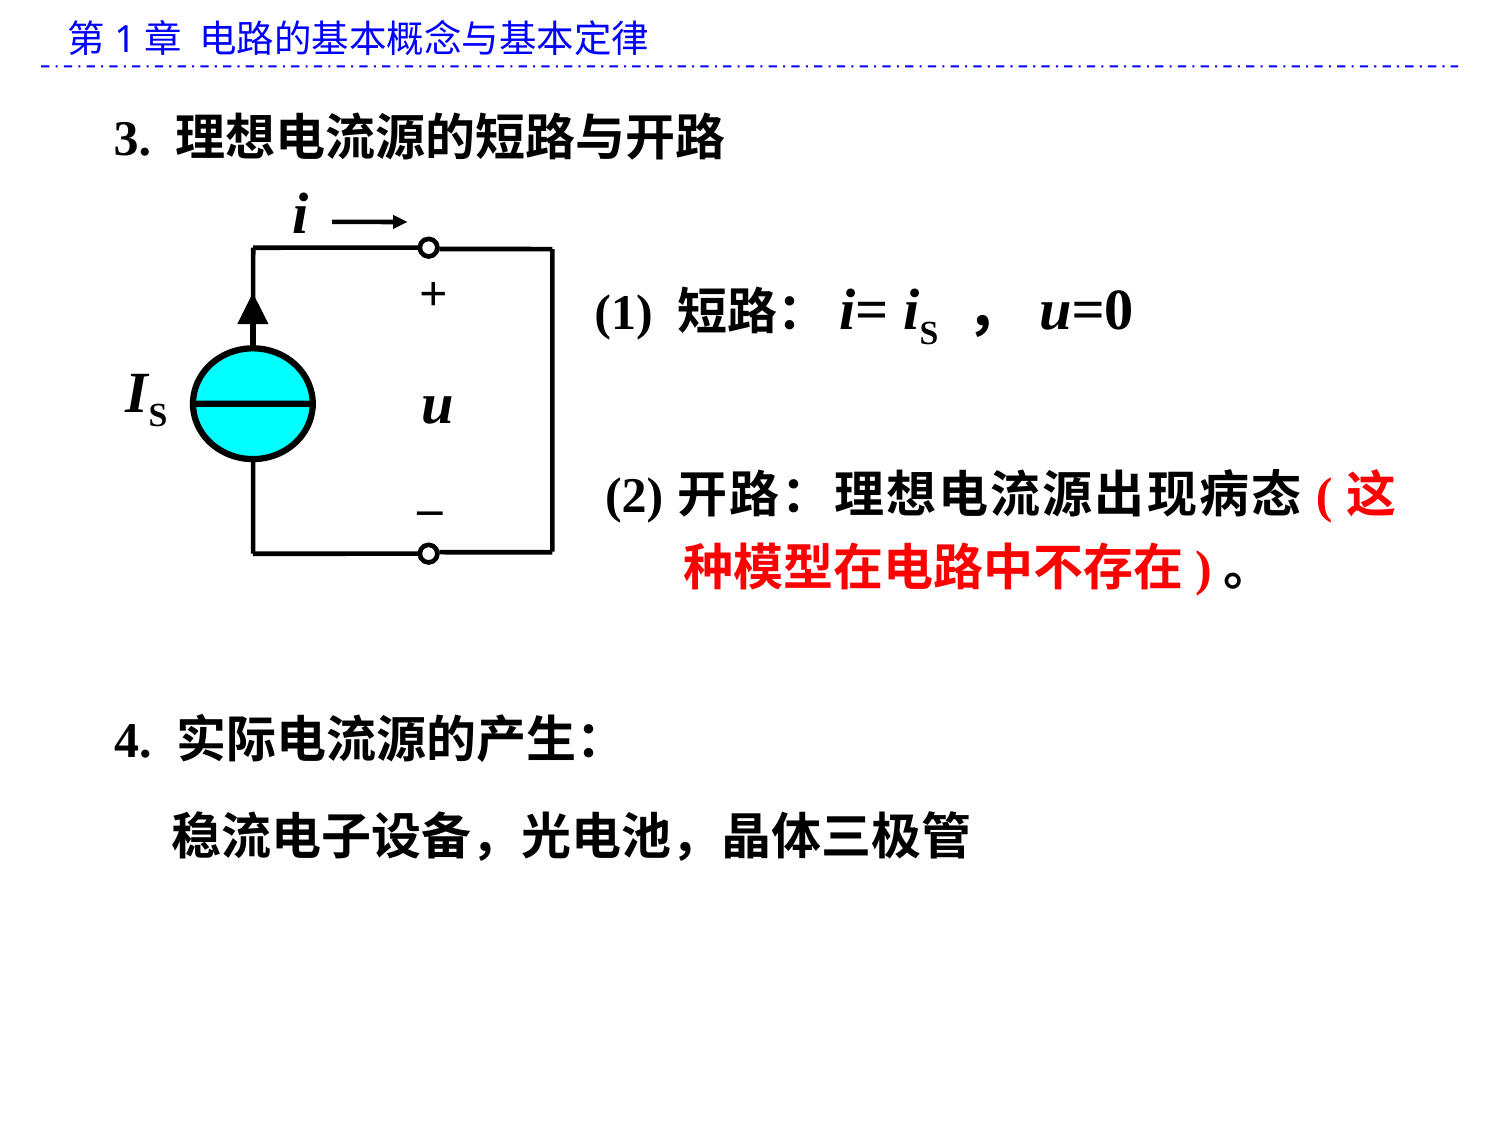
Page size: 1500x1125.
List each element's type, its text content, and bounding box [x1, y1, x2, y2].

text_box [108, 166, 553, 563]
text_box 4. 实际电流源的产生： 稳流电子设备，光电池，晶体三极管 [99, 700, 1093, 910]
text_box (1) 短路：i= iS ，u=0 [579, 224, 1471, 383]
text_box 3. 理想电流源的短路与开路 [98, 97, 1365, 173]
text_box (2)开路：理想电流源出现病态(这种模型在电路中不存在)。 [590, 443, 1412, 603]
